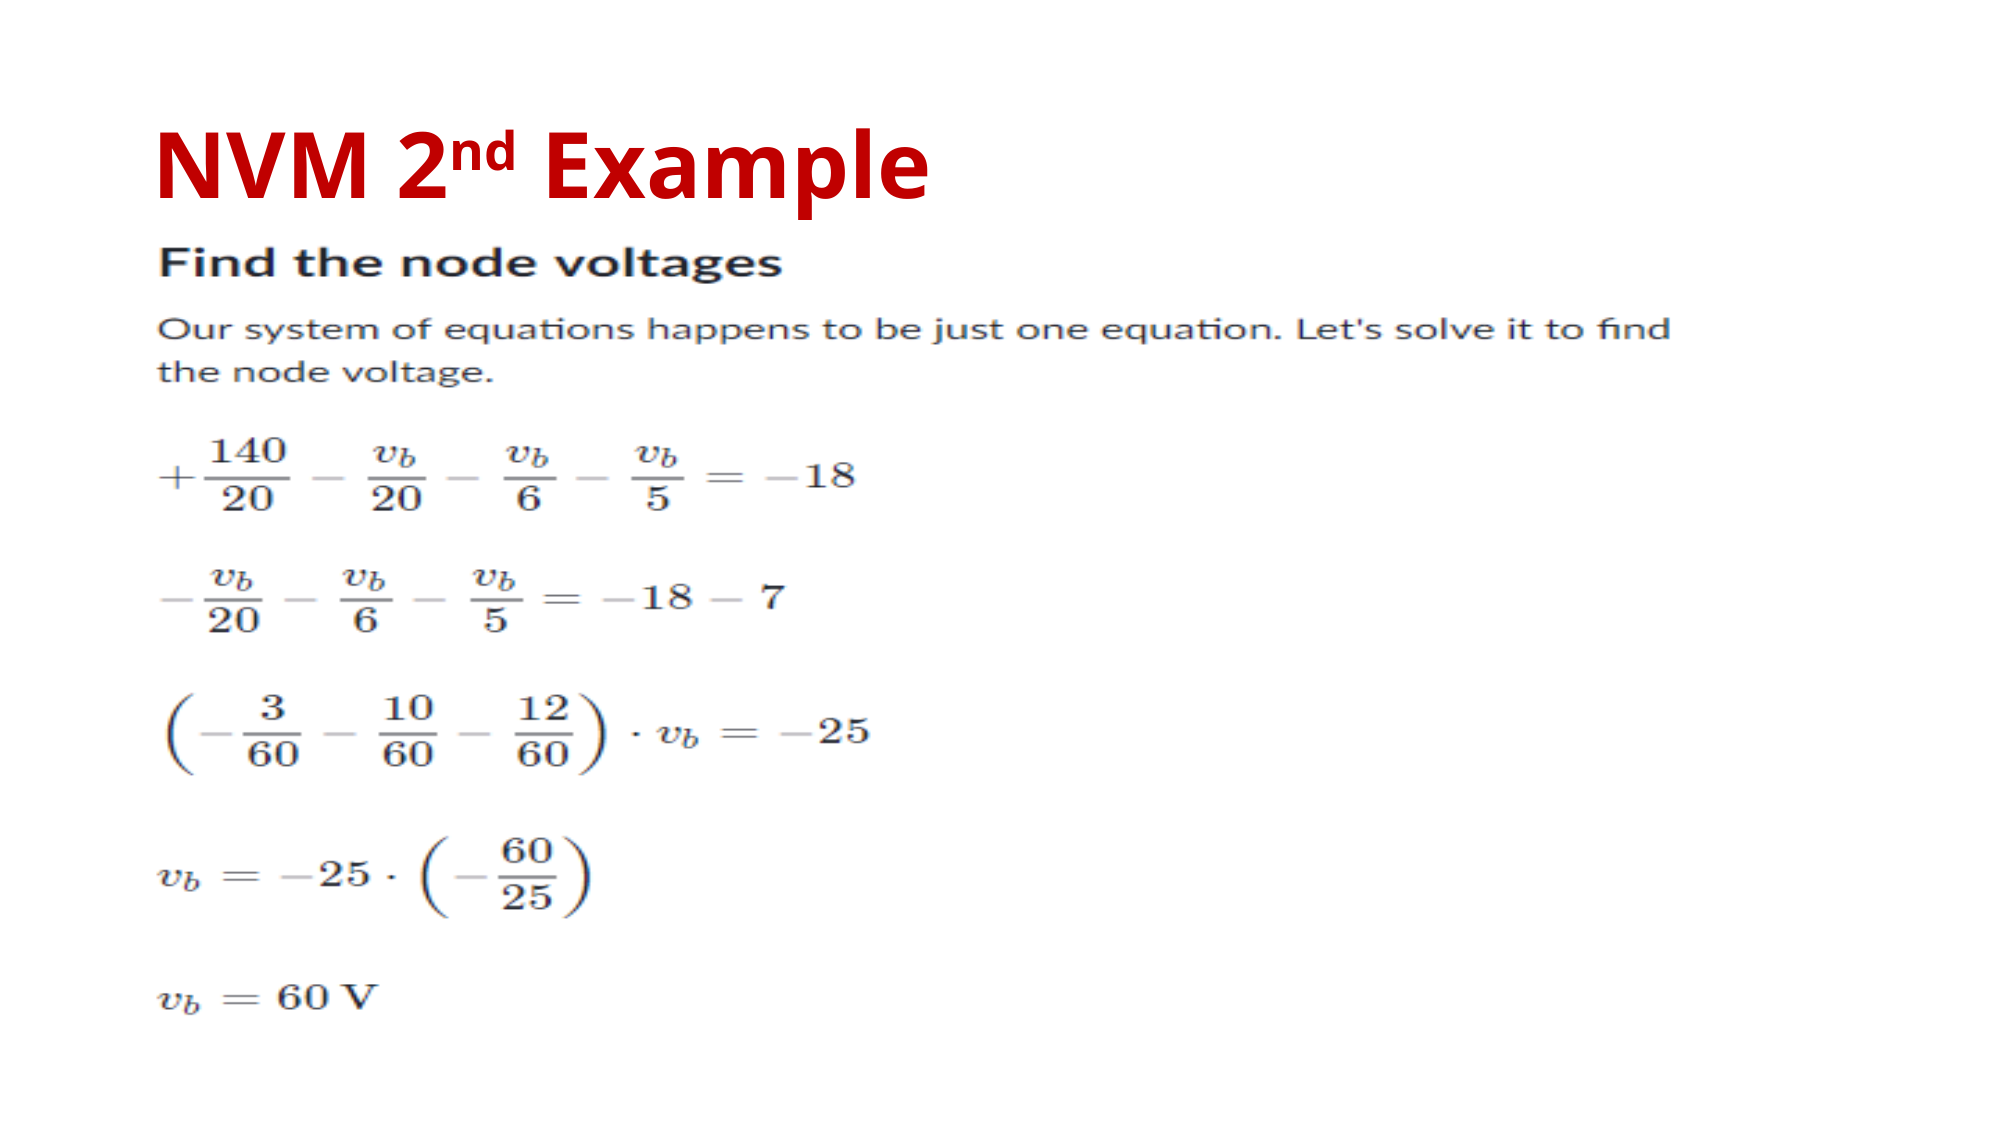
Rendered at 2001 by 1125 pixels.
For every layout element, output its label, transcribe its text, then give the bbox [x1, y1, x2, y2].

title NVM 2nd Example [137, 59, 1863, 278]
picture [94, 225, 1745, 1043]
